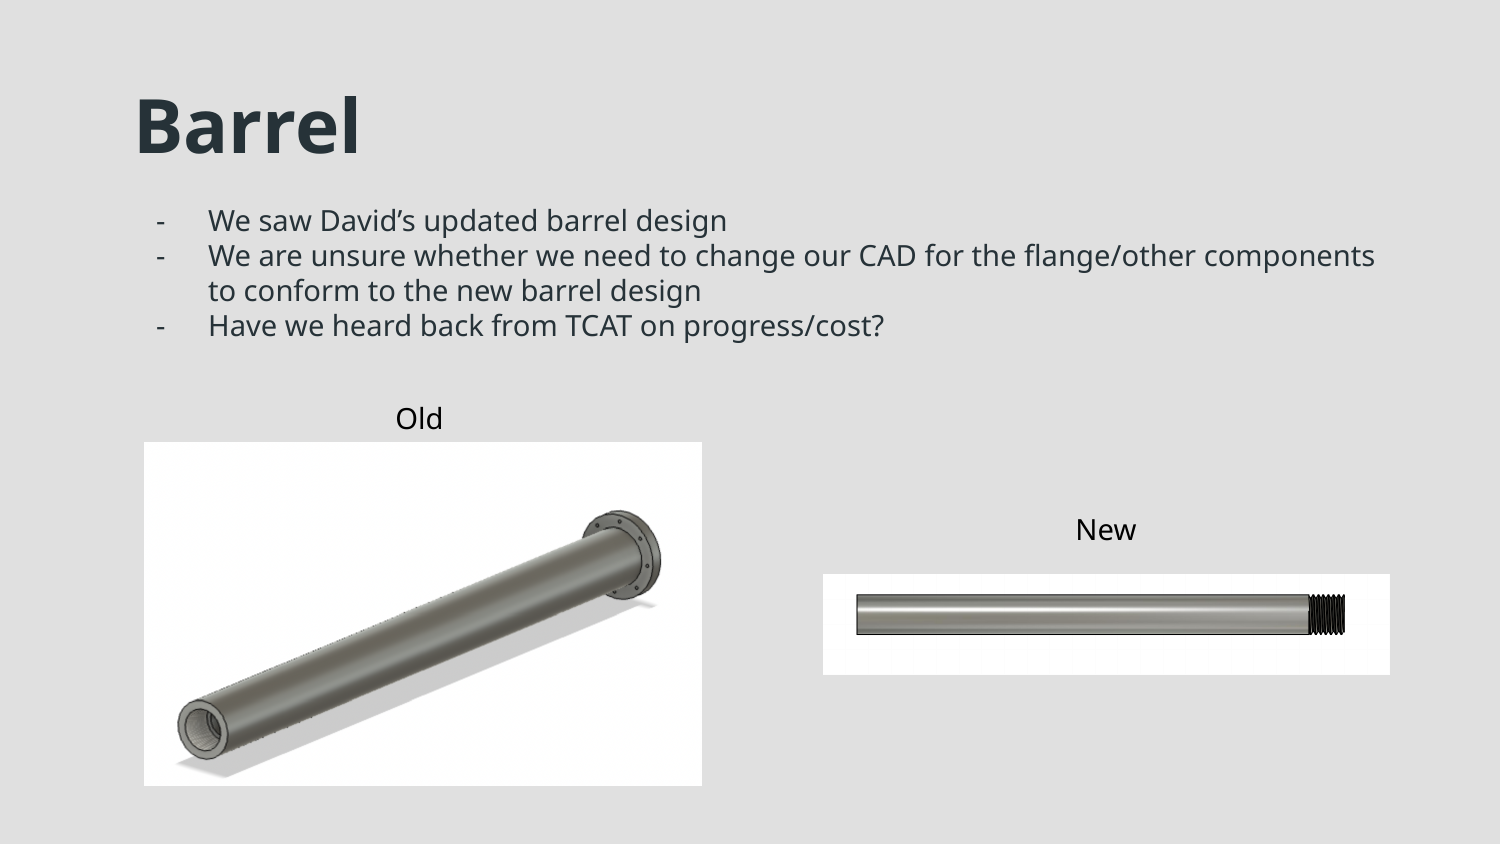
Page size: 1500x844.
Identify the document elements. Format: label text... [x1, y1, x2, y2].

text_box Old [275, 385, 564, 440]
title Barrel [118, 63, 1382, 165]
picture [143, 442, 702, 786]
picture [823, 573, 1390, 675]
text_box New [1060, 496, 1208, 562]
list We saw David’s updated barrel design We are unsure whether we need to change our CAD for the flange/other components to conform to the new barrel design Have we heard back from TCAT on progress/cost? [118, 187, 1426, 756]
